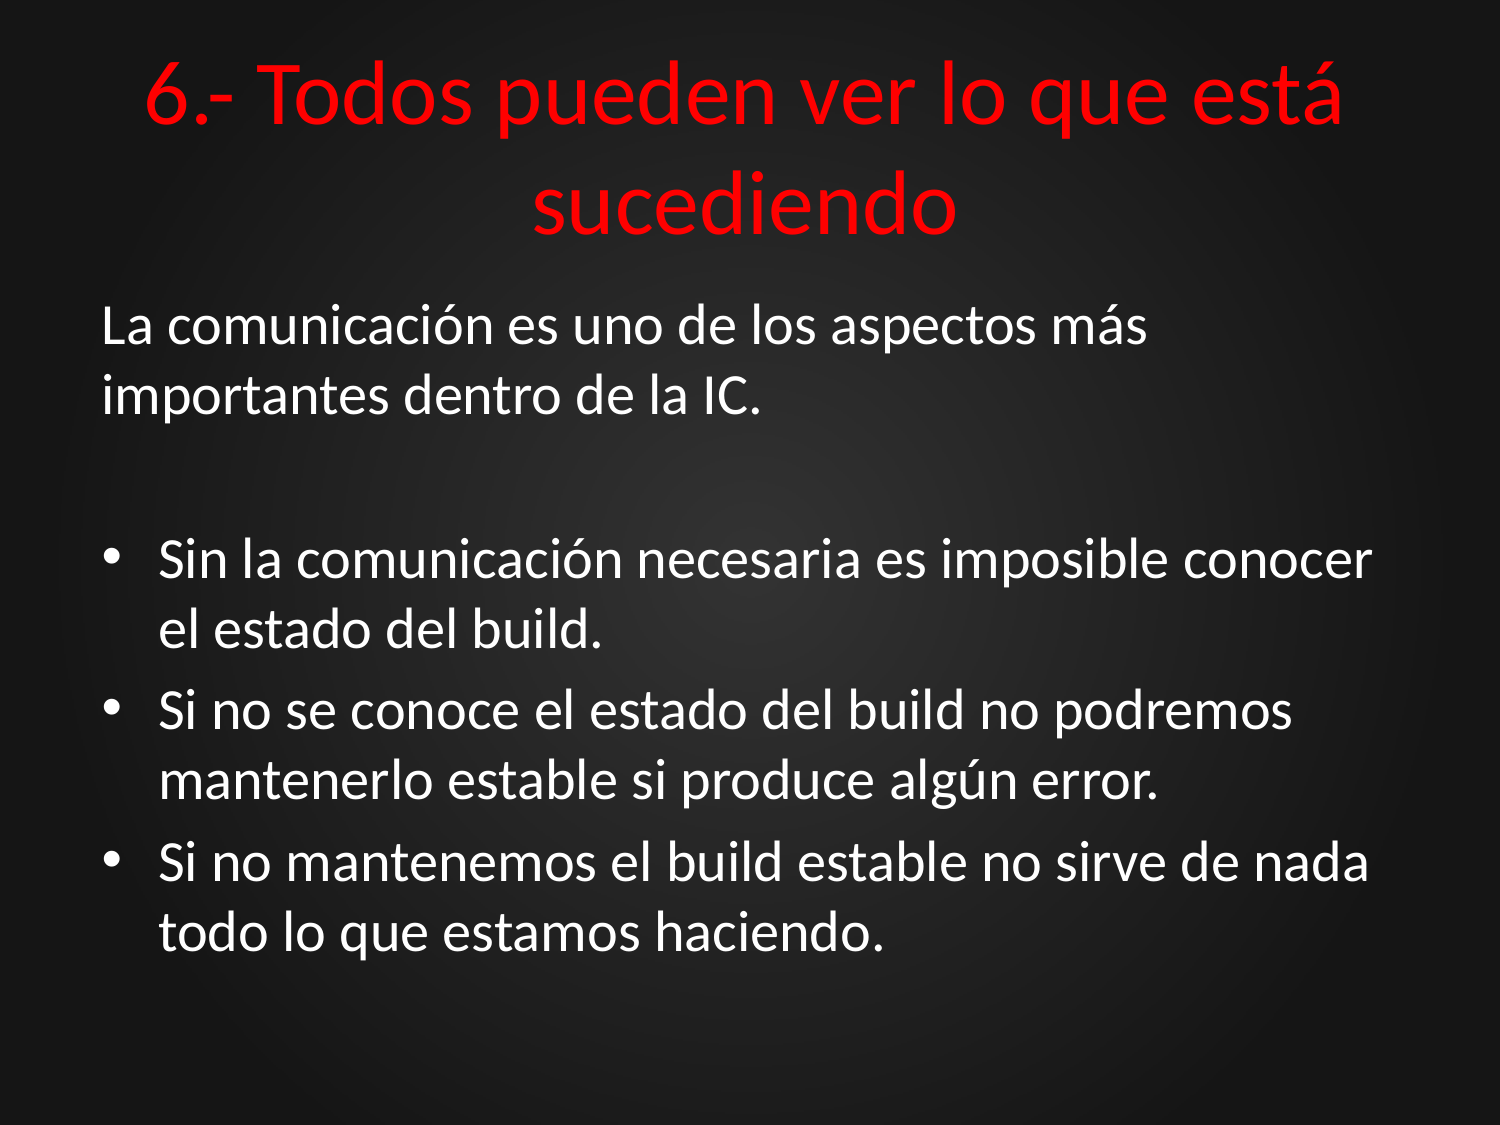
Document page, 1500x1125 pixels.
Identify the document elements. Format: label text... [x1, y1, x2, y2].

text_box La comunicación es uno de los aspectos más importantes dentro de la IC. Sin la comunicación necesaria es imposible conocer el estado del build. Si no se conoce el estado del build no podremos mantenerlo estable si produce algún error. Si no mantenemos el build estable no sirve de nada todo lo que estamos haciendo. [86, 278, 1398, 976]
title 6.- Todos pueden ver lo que está sucediendo [26, 77, 1465, 209]
picture [0, 0, 1500, 1125]
